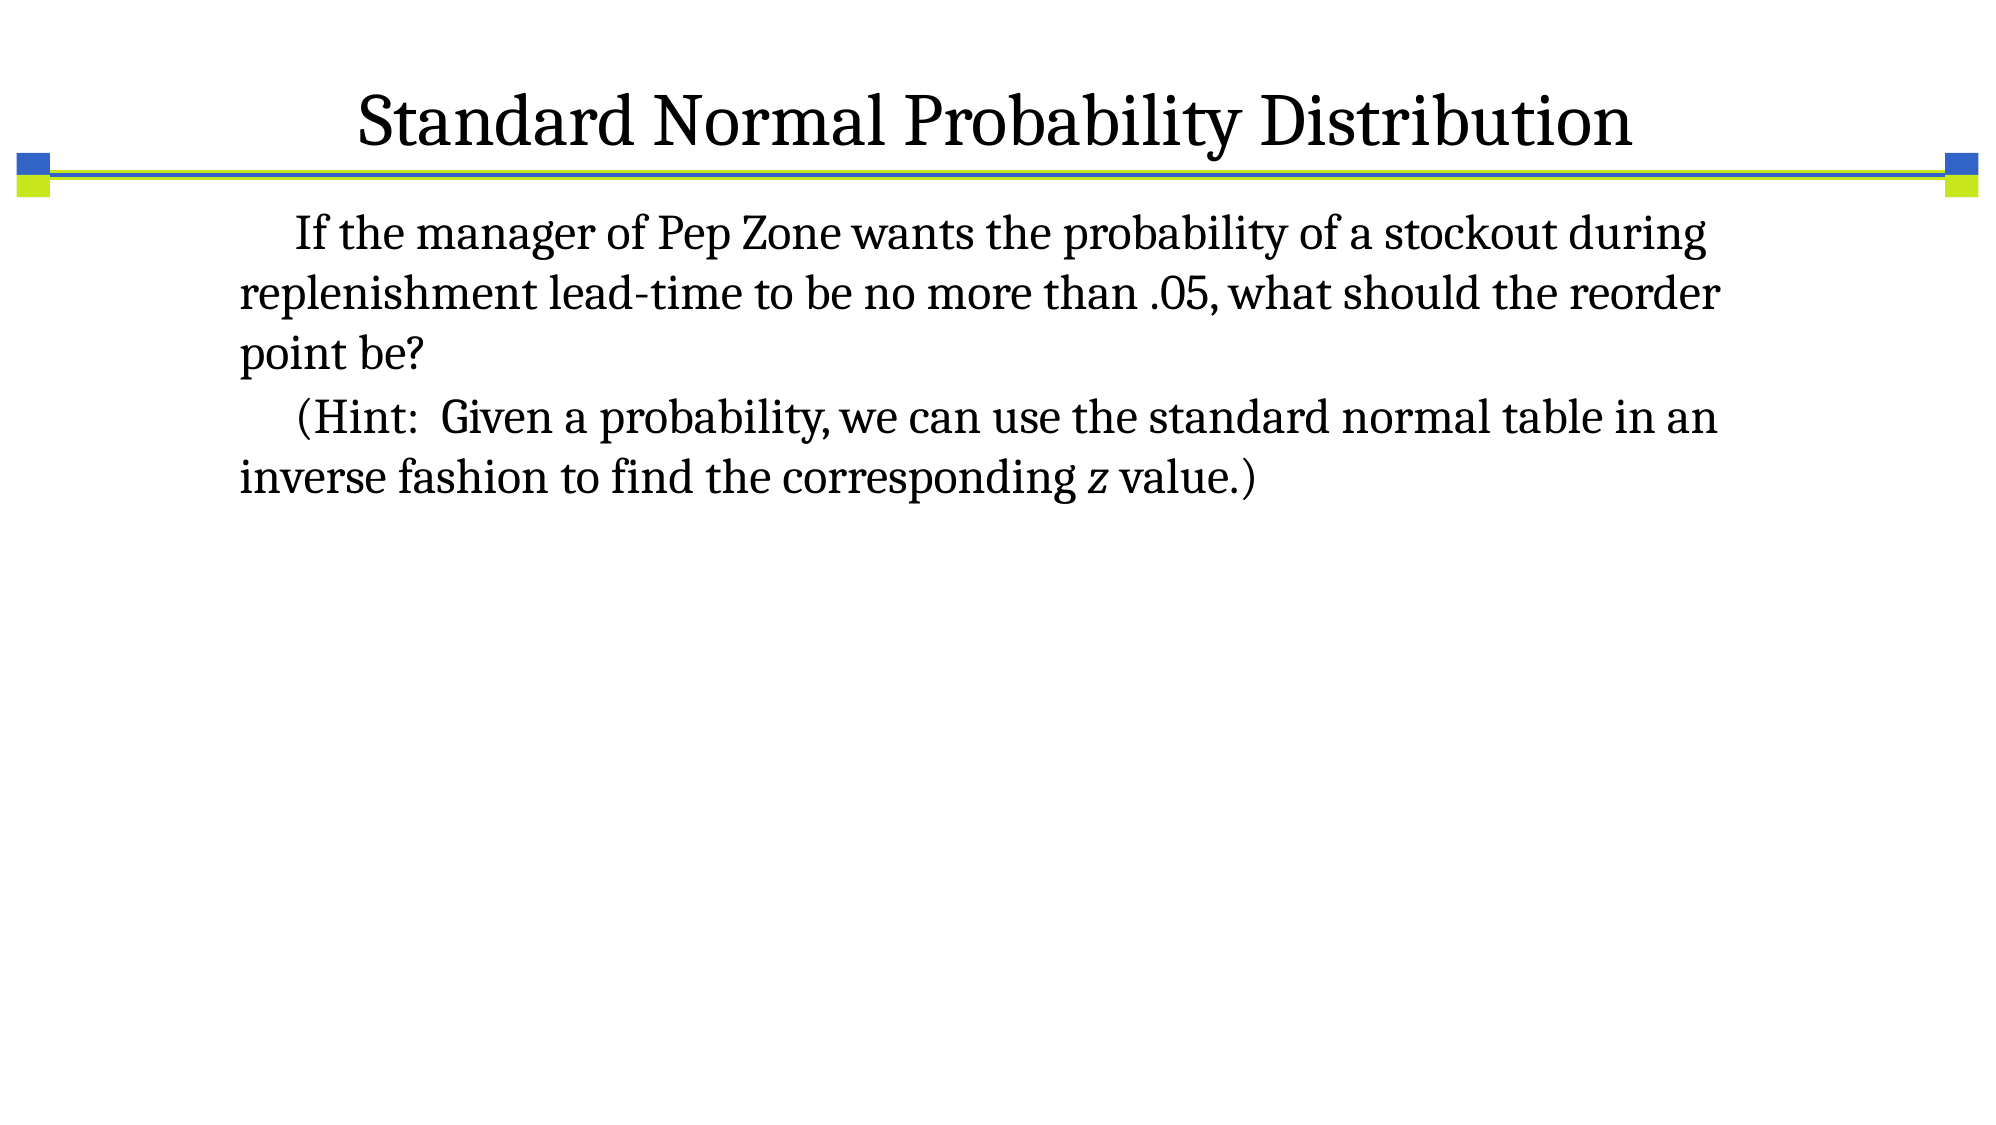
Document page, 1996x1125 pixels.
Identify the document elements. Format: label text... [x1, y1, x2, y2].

text_box (Hint: Given a probability, we can use the standard normal table in an inverse fashion to find the corresponding z value.) [224, 376, 1818, 520]
text_box If the manager of Pep Zone wants the probability of a stockout during replenishment lead-time to be no more than .05, what should the reorder point be? [224, 192, 1818, 376]
title Standard Normal Probability Distribution [149, 63, 1846, 180]
